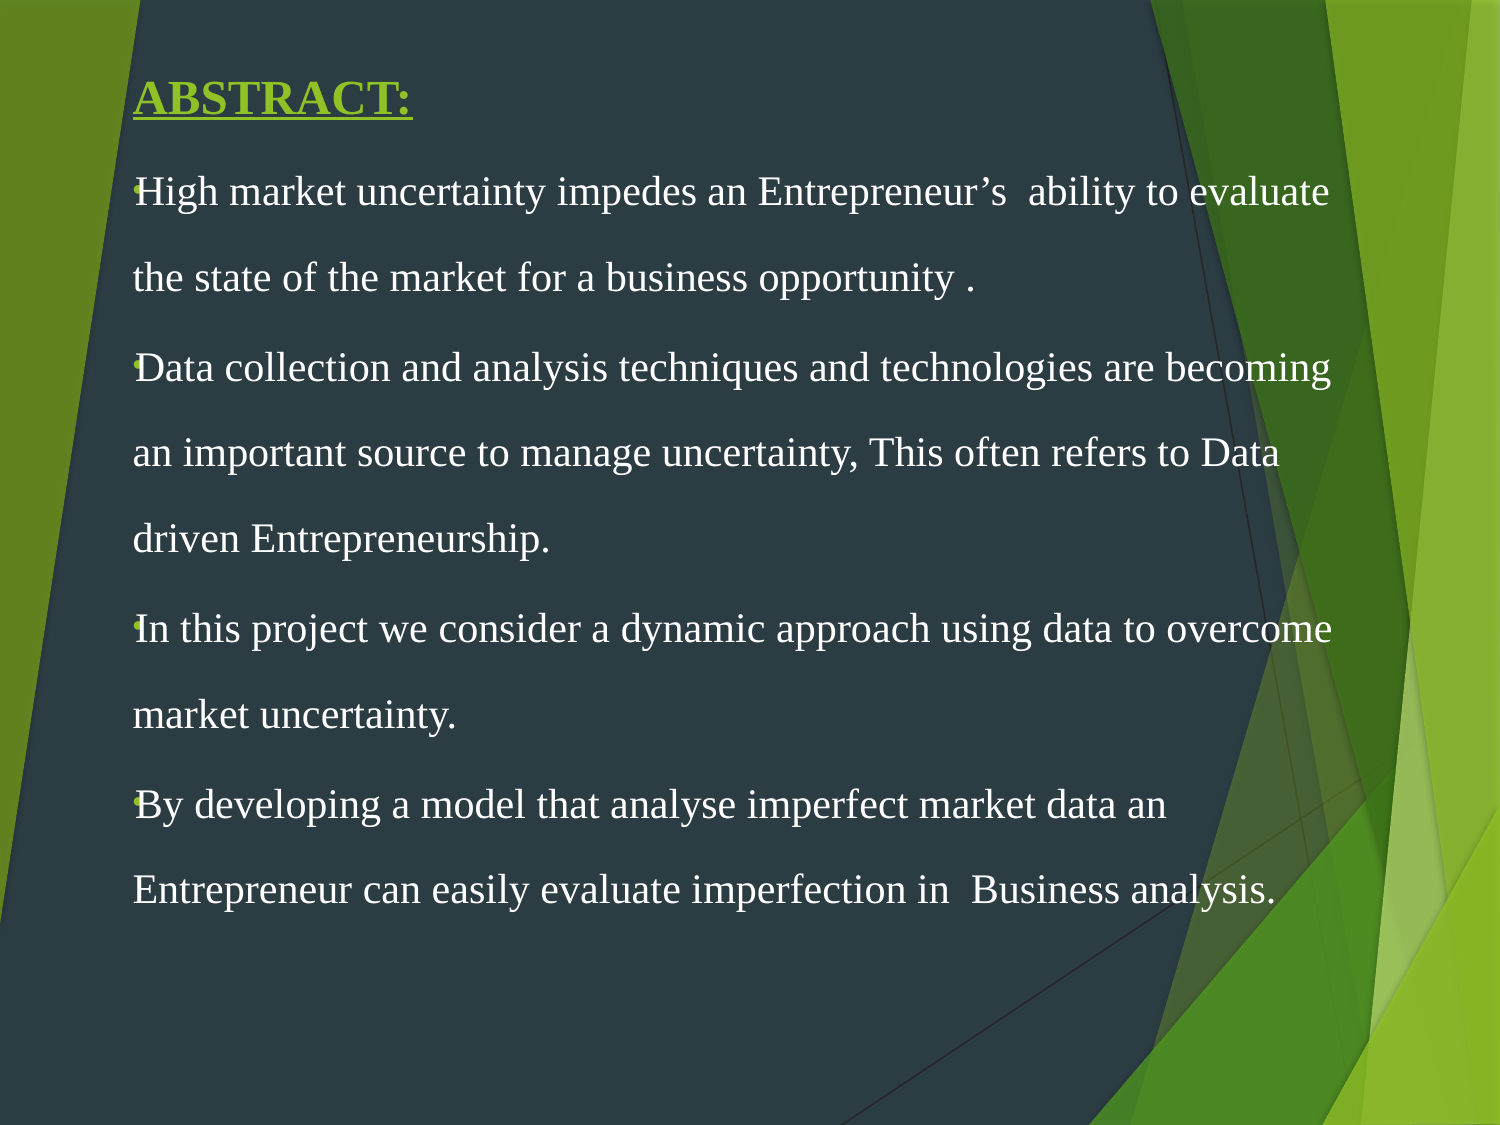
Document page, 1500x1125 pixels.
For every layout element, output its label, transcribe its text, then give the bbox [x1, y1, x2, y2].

subtitle ABSTRACT: High market uncertainty impedes an Entrepreneur’s ability to evaluate the state of the market for a business opportunity . Data collection and analysis techniques and technologies are becoming an important source to manage uncertainty, This often refers to Data driven Entrepreneurship. In this project we consider a dynamic approach using data to overcome market uncertainty. By developing a model that analyse imperfect market data an Entrepreneur can easily evaluate imperfection in Business analysis. [117, 16, 1383, 933]
